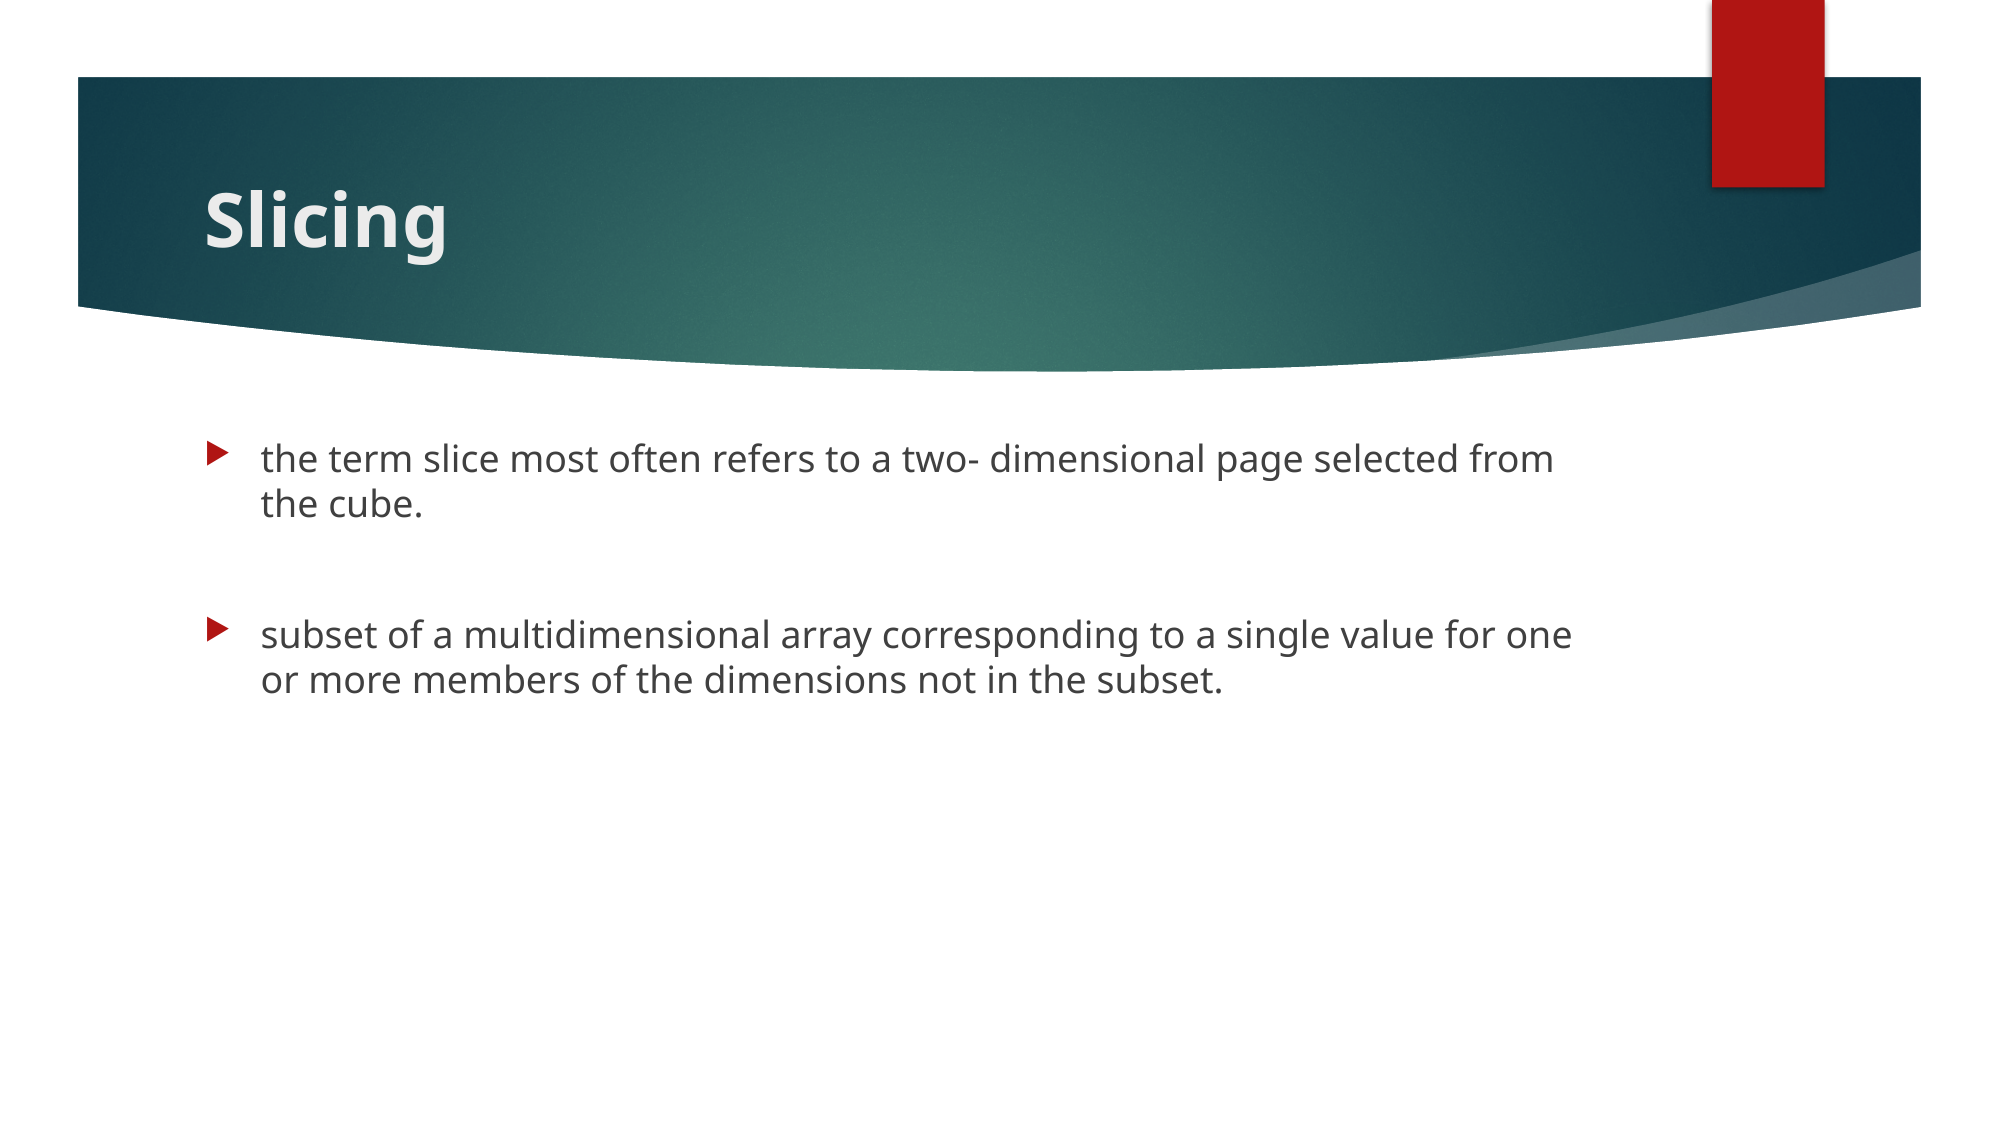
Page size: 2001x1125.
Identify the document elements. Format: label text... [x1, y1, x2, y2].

title Slicing [189, 159, 1638, 276]
list the term slice most often refers to a two- dimensional page selected from the cube. subset of a multidimensional array corresponding to a single value for one or more members of the dimensions not in the subset. [189, 427, 1638, 988]
